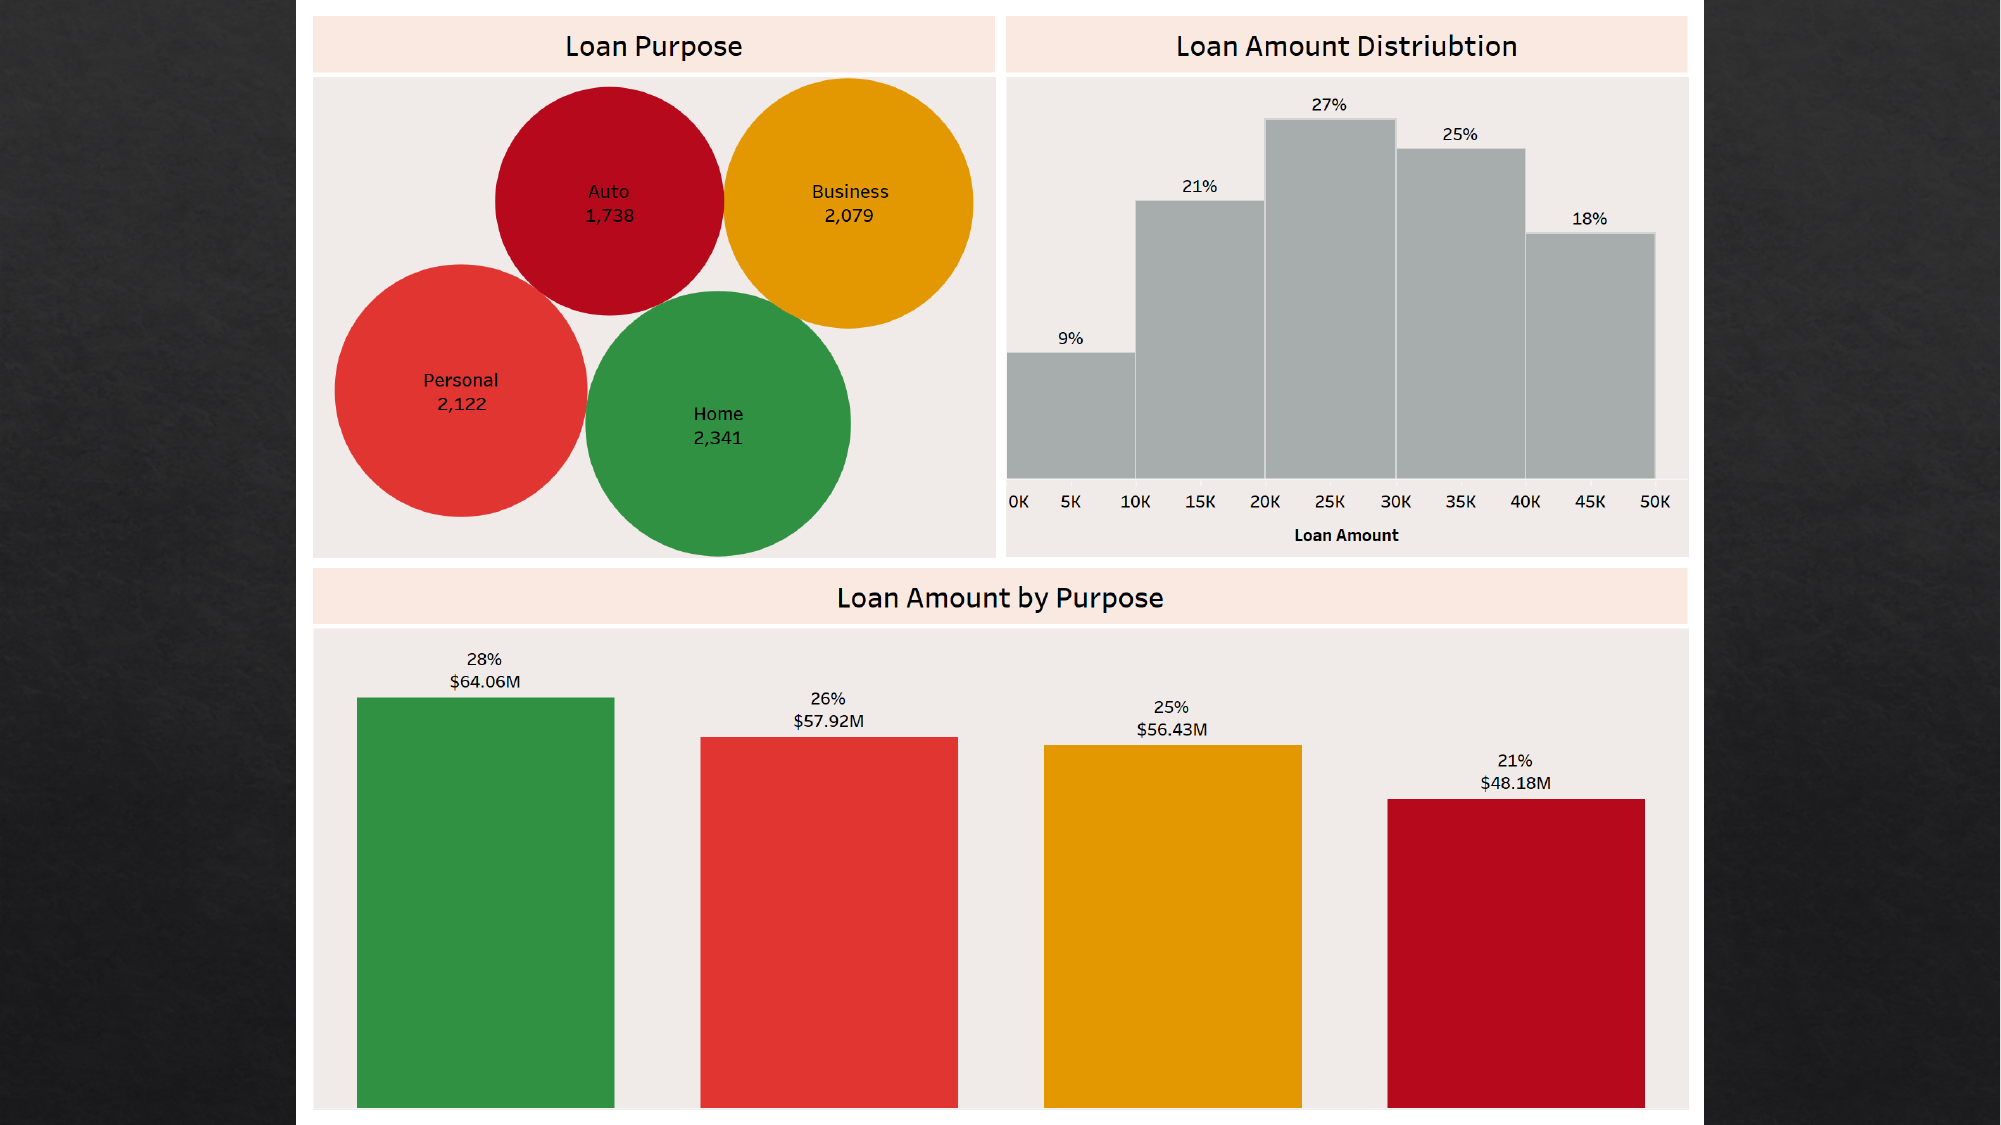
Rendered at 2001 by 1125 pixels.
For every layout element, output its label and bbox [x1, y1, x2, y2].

picture [296, 0, 1704, 1125]
